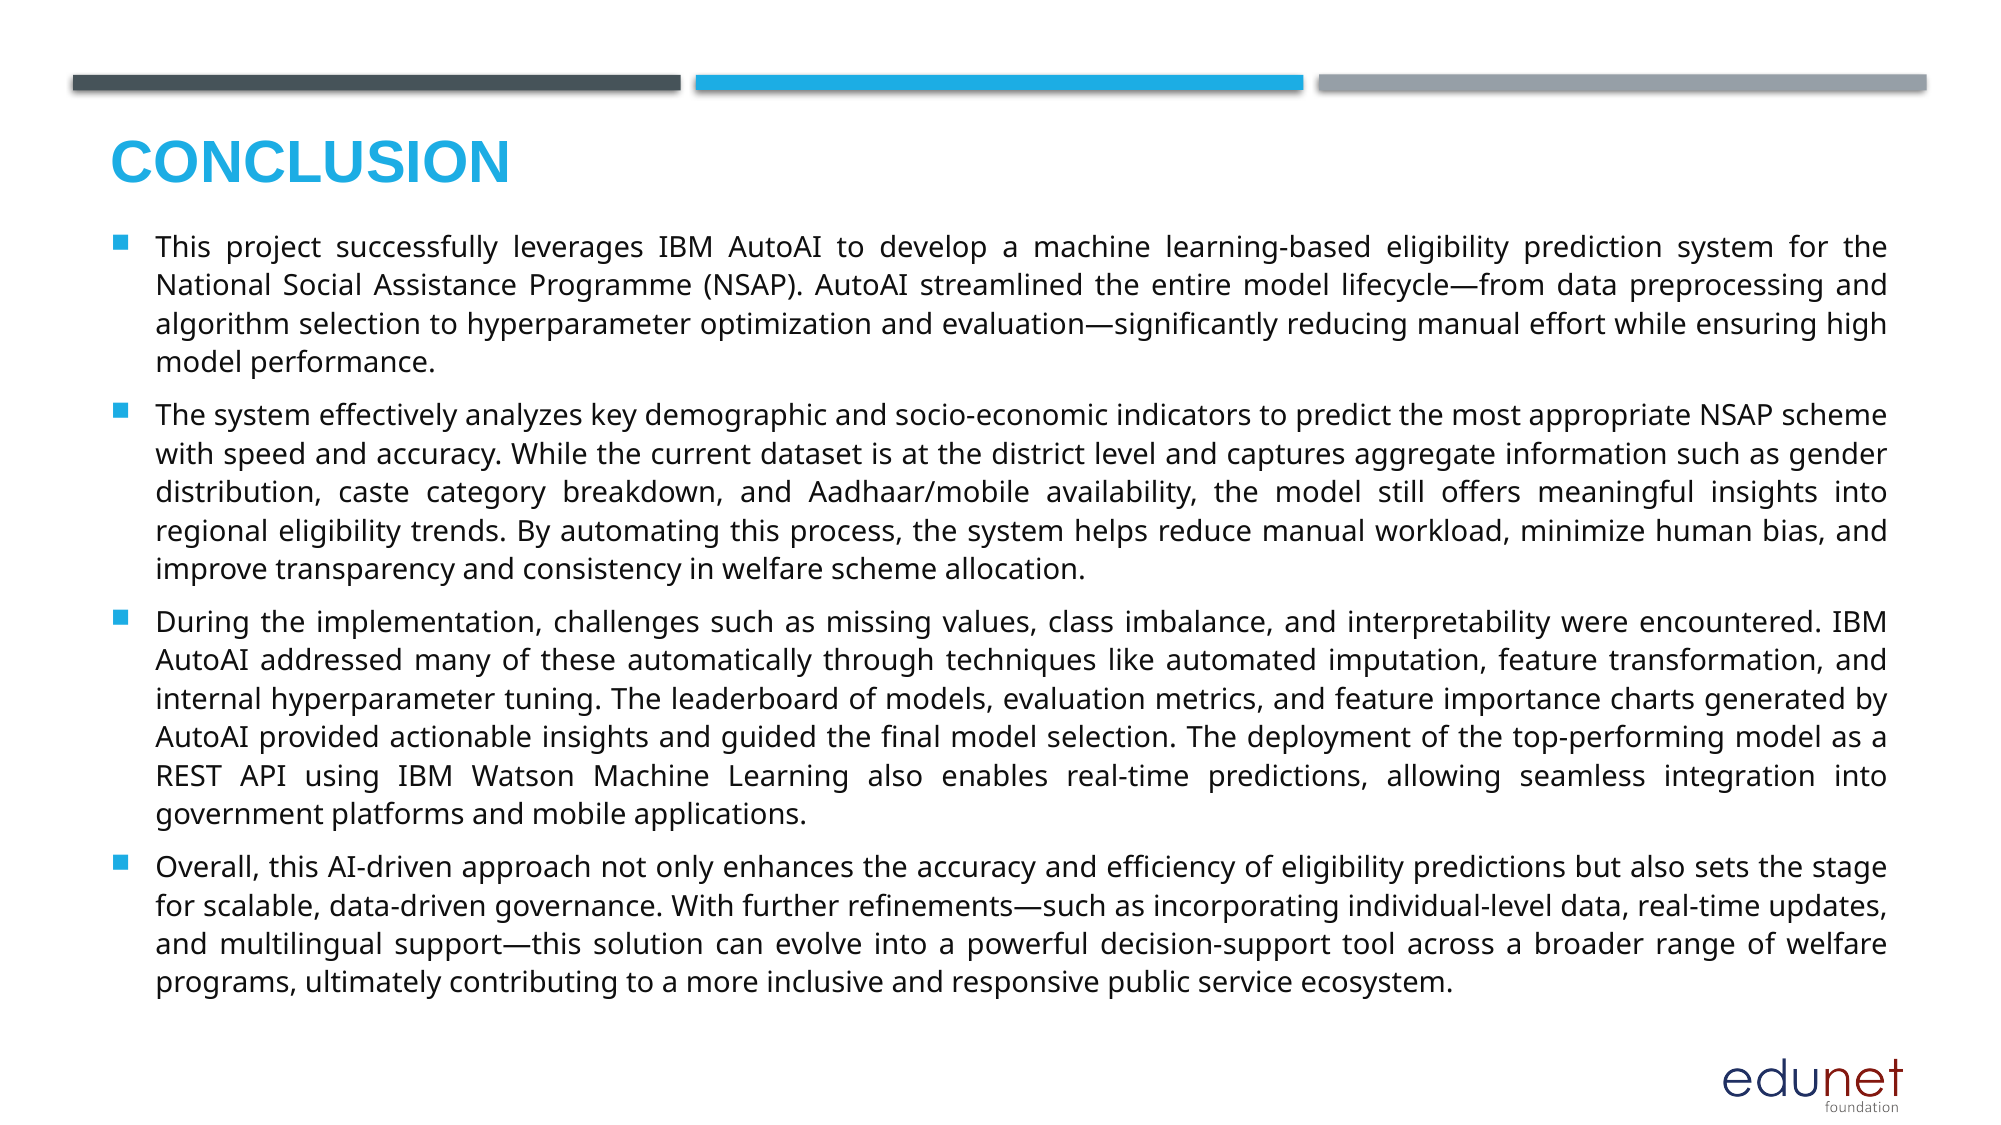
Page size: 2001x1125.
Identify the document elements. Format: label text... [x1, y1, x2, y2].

title Conclusion [95, 115, 1905, 203]
picture [1719, 1056, 1905, 1116]
list This project successfully leverages IBM AutoAI to develop a machine learning-based eligibility prediction system for the National Social Assistance Programme (NSAP). AutoAI streamlined the entire model lifecycle—from data preprocessing and algorithm selection to hyperparameter optimization and evaluation—significantly reducing manual effort while ensuring high model performance. The system effectively analyzes key demographic and socio-economic indicators to predict the most appropriate NSAP scheme with speed and accuracy. While the current dataset is at the district level and captures aggregate information such as gender distribution, caste category breakdown, and Aadhaar/mobile availability, the model still offers meaningful insights into regional eligibility trends. By automating this process, the system helps reduce manual workload, minimize human bias, and improve transparency and consistency in welfare scheme allocation. During the implementation, challenges such as missing values, class imbalance, and interpretability were encountered. IBM AutoAI addressed many of these automatically through techniques like automated imputation, feature transformation, and internal hyperparameter tuning. The leaderboard of models, evaluation metrics, and feature importance charts generated by AutoAI provided actionable insights and guided the final model selection. The deployment of the top-performing model as a REST API using IBM Watson Machine Learning also enables real-time predictions, allowing seamless integration into government platforms and mobile applications. Overall, this AI-driven approach not only enhances the accuracy and efficiency of eligibility predictions but also sets the stage for scalable, data-driven governance. With further refinements—such as incorporating individual-level data, real-time updates, and multilingual support—this solution can evolve into a powerful decision-support tool across a broader range of welfare programs, ultimately contributing to a more inclusive and responsive public service ecosystem. [95, 213, 1905, 1010]
